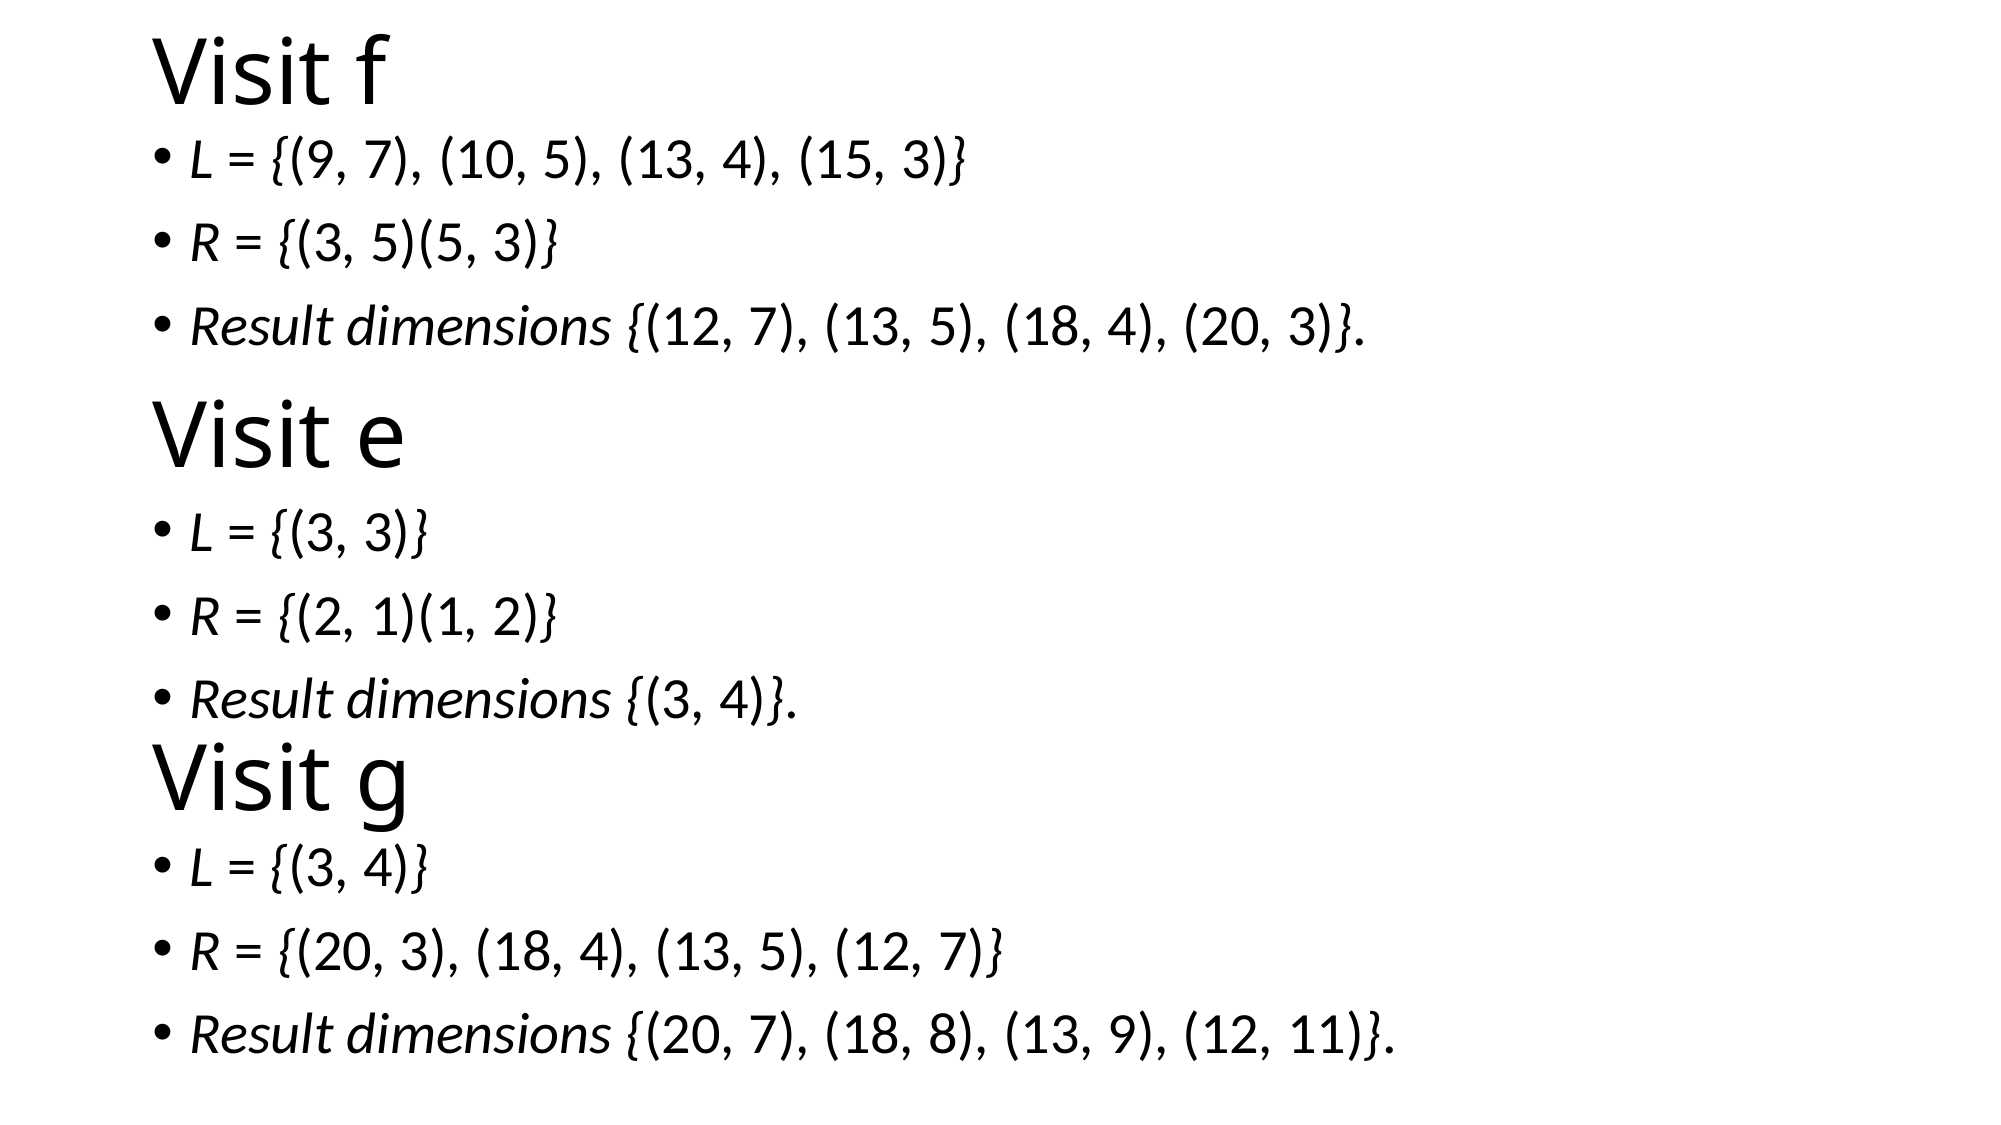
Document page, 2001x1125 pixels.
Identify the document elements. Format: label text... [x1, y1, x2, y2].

text_box Visit e [137, 329, 1863, 493]
text_box Visit g [137, 672, 1863, 828]
text_box L = {(3, 3)} R = {(2, 1)(1, 2)} Result dimensions {(3, 4)}. [137, 493, 1863, 672]
text_box L = {(3, 4)} R = {(20, 3), (18, 4), (13, 5), (12, 7)} Result dimensions {(20, 7), (18, 8), (13, 9), (12, 11)}. [137, 828, 1863, 1110]
list L = {(9, 7), (10, 5), (13, 4), (15, 3)} R = {(3, 5)(5, 3)} Result dimensions {(12, 7), (13, 5), (18, 4), (20, 3)}. [137, 120, 1863, 329]
title Visit f [137, 0, 1863, 120]
